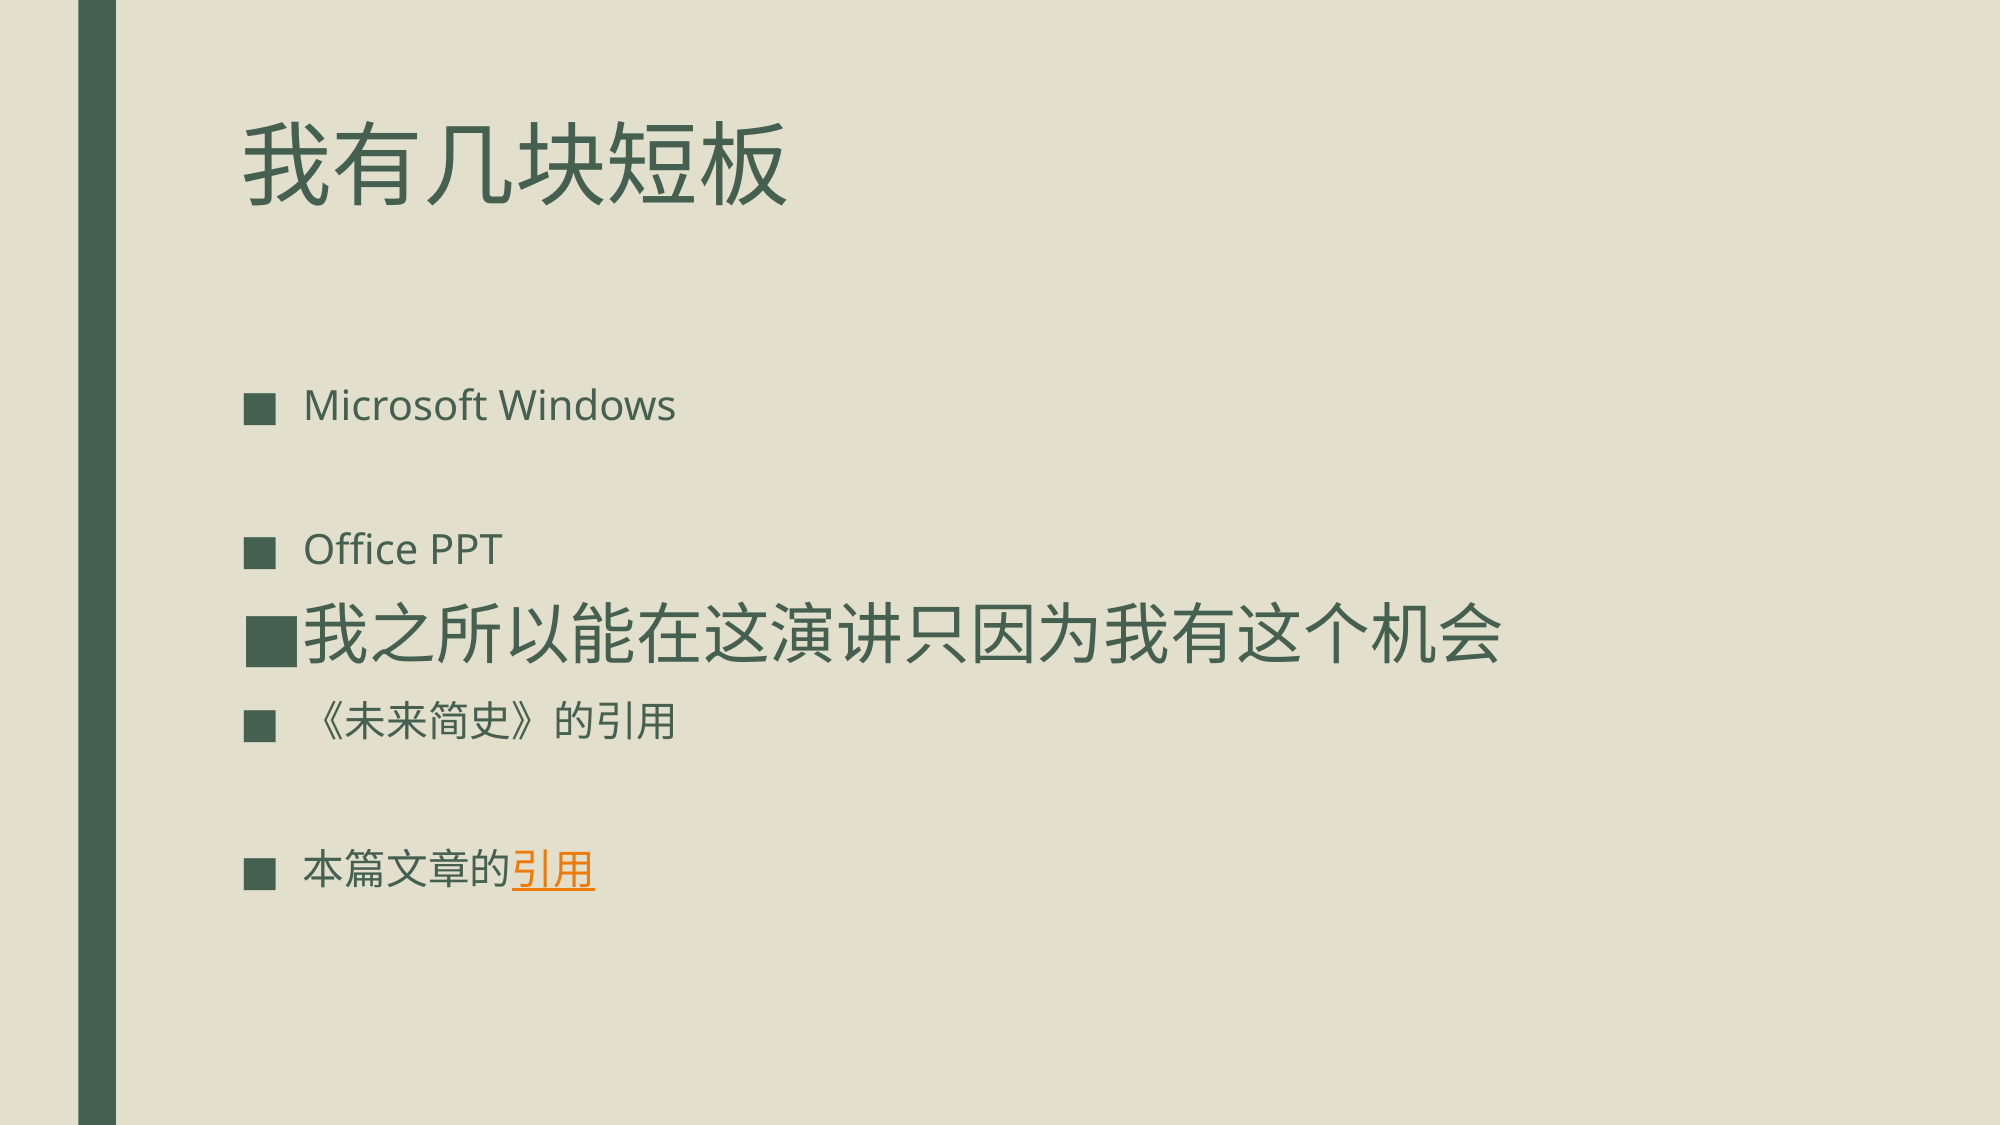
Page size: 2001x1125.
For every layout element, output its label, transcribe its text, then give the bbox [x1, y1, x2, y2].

list Microsoft Windows Office PPT 我之所以能在这演讲只因为我有这个机会 《未来简史》的引用 本篇文章的引用 [225, 375, 1800, 963]
title 我有几块短板 [225, 112, 1800, 357]
